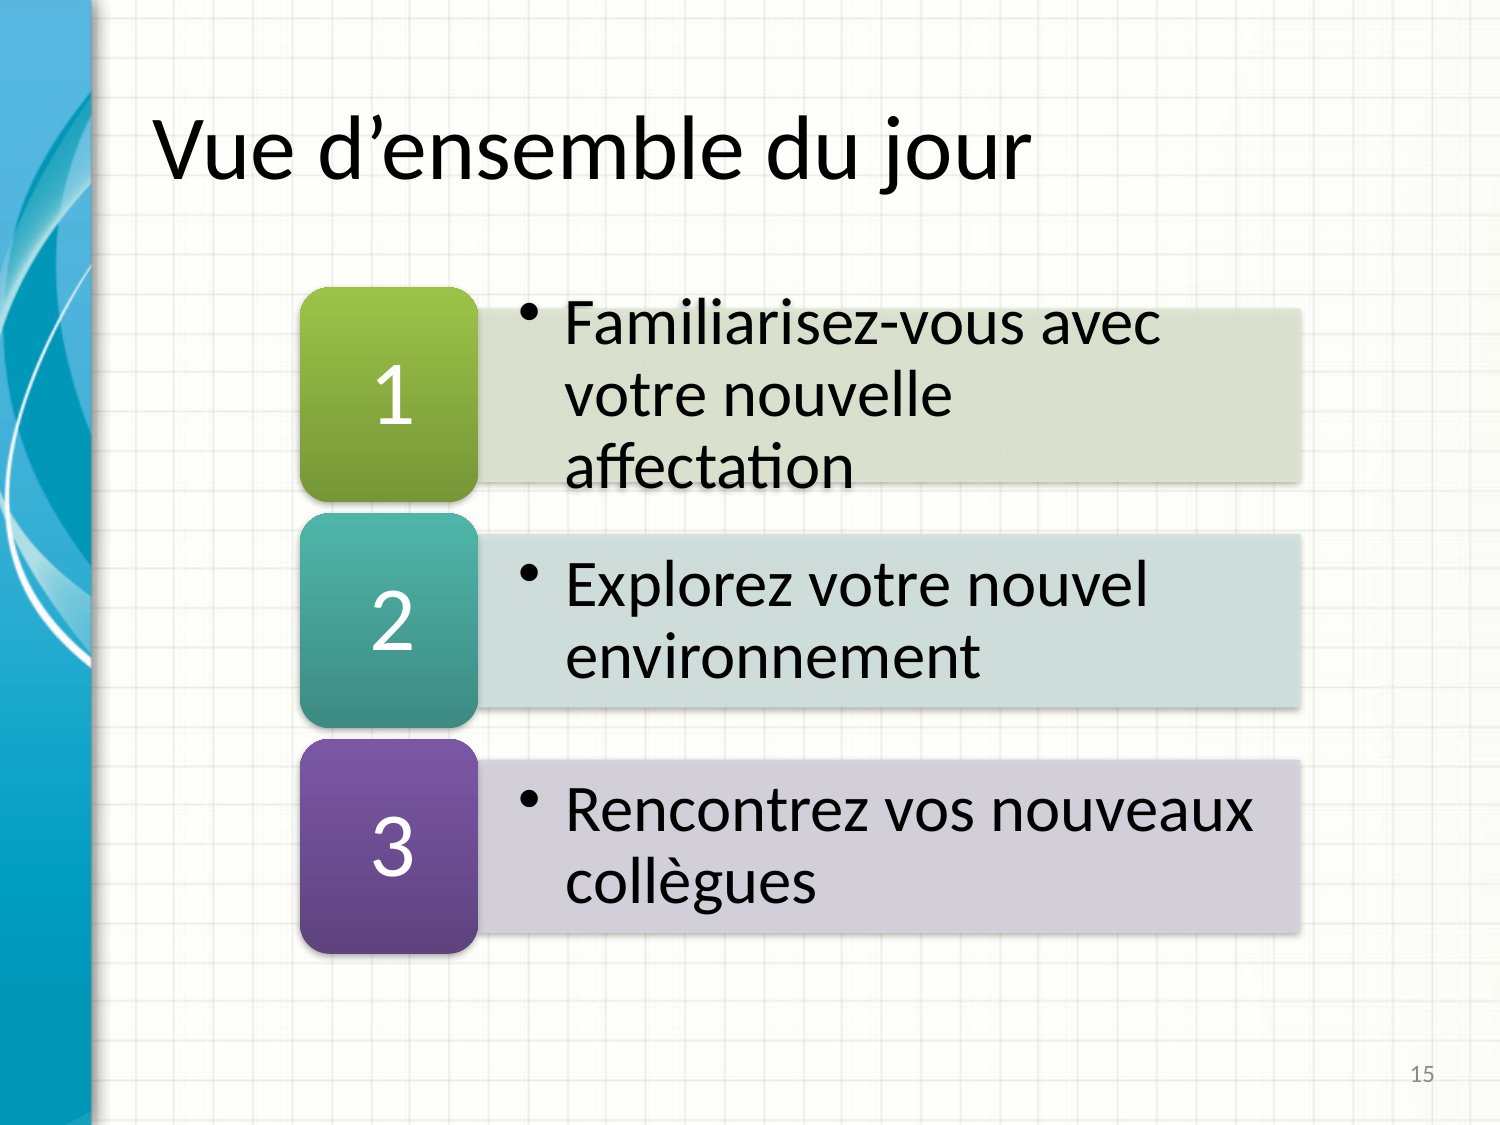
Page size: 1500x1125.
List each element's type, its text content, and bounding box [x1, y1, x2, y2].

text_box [299, 287, 1301, 955]
picture [0, 0, 1500, 1125]
slide_number 15 [1100, 1042, 1450, 1103]
title Vue d’ensemble du jour [138, 49, 1463, 237]
